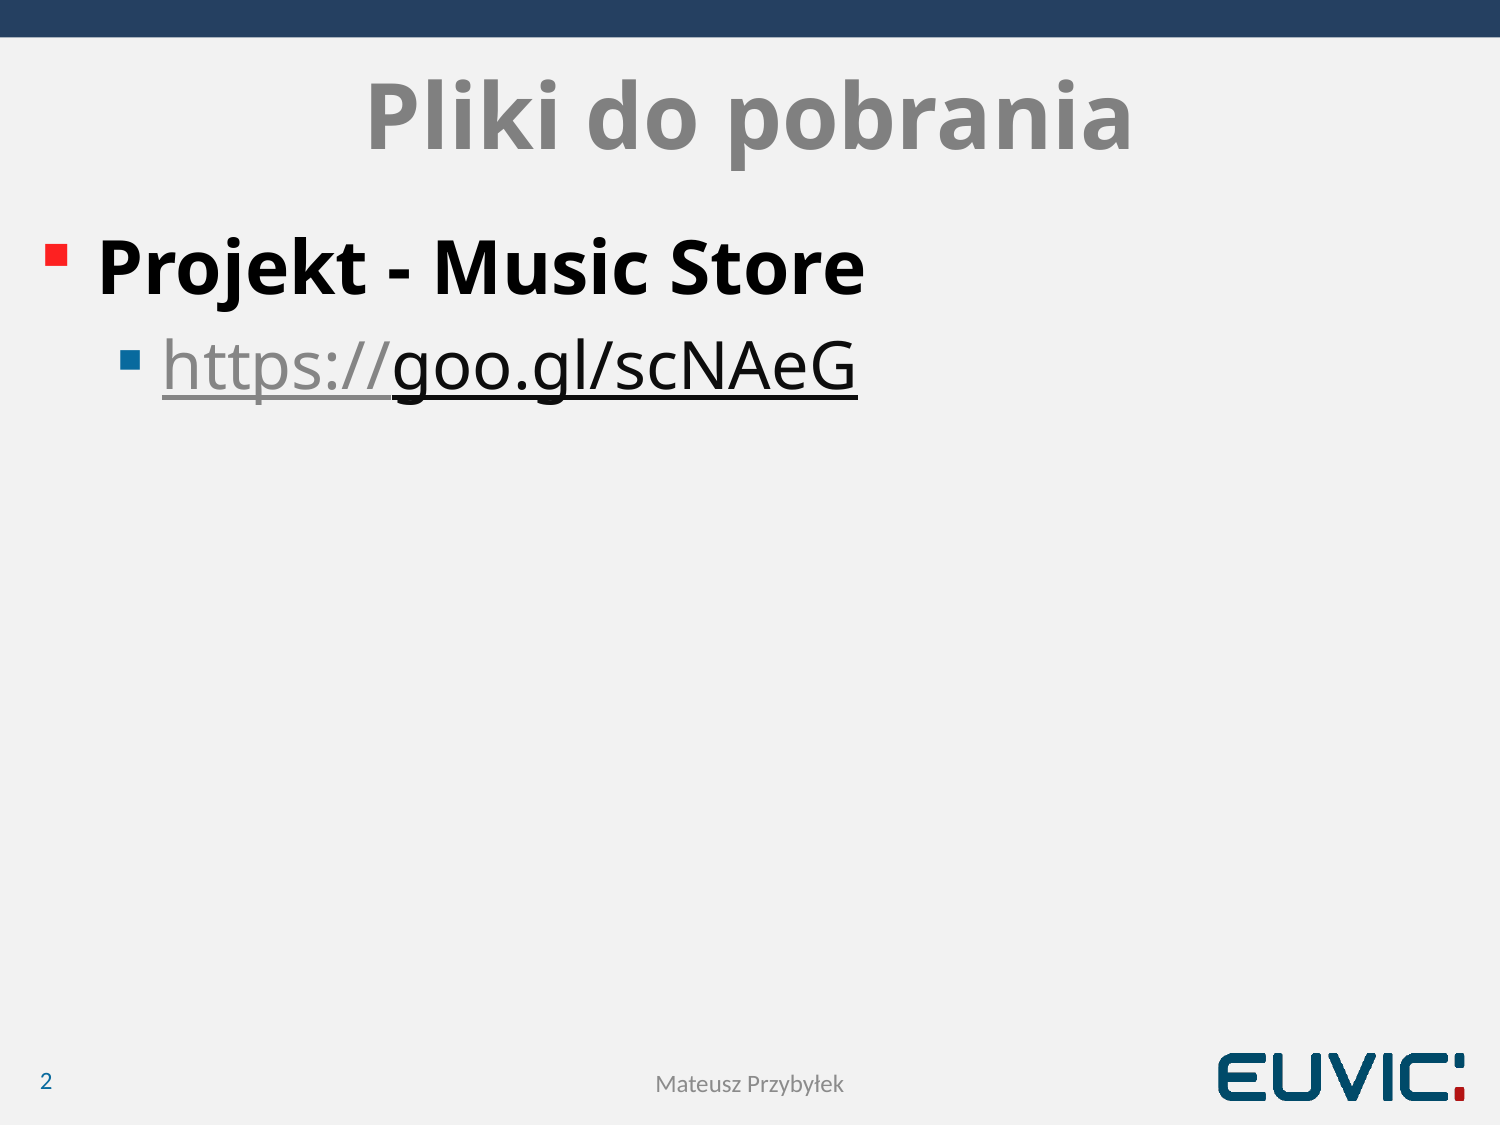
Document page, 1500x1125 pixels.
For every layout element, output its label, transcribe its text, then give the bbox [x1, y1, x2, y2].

list Projekt - Music Store https://goo.gl/scNAeG [24, 212, 1475, 1050]
picture [1182, 1029, 1500, 1125]
slide_number 2 [24, 1050, 150, 1110]
title Pliki do pobrania [24, 37, 1475, 188]
